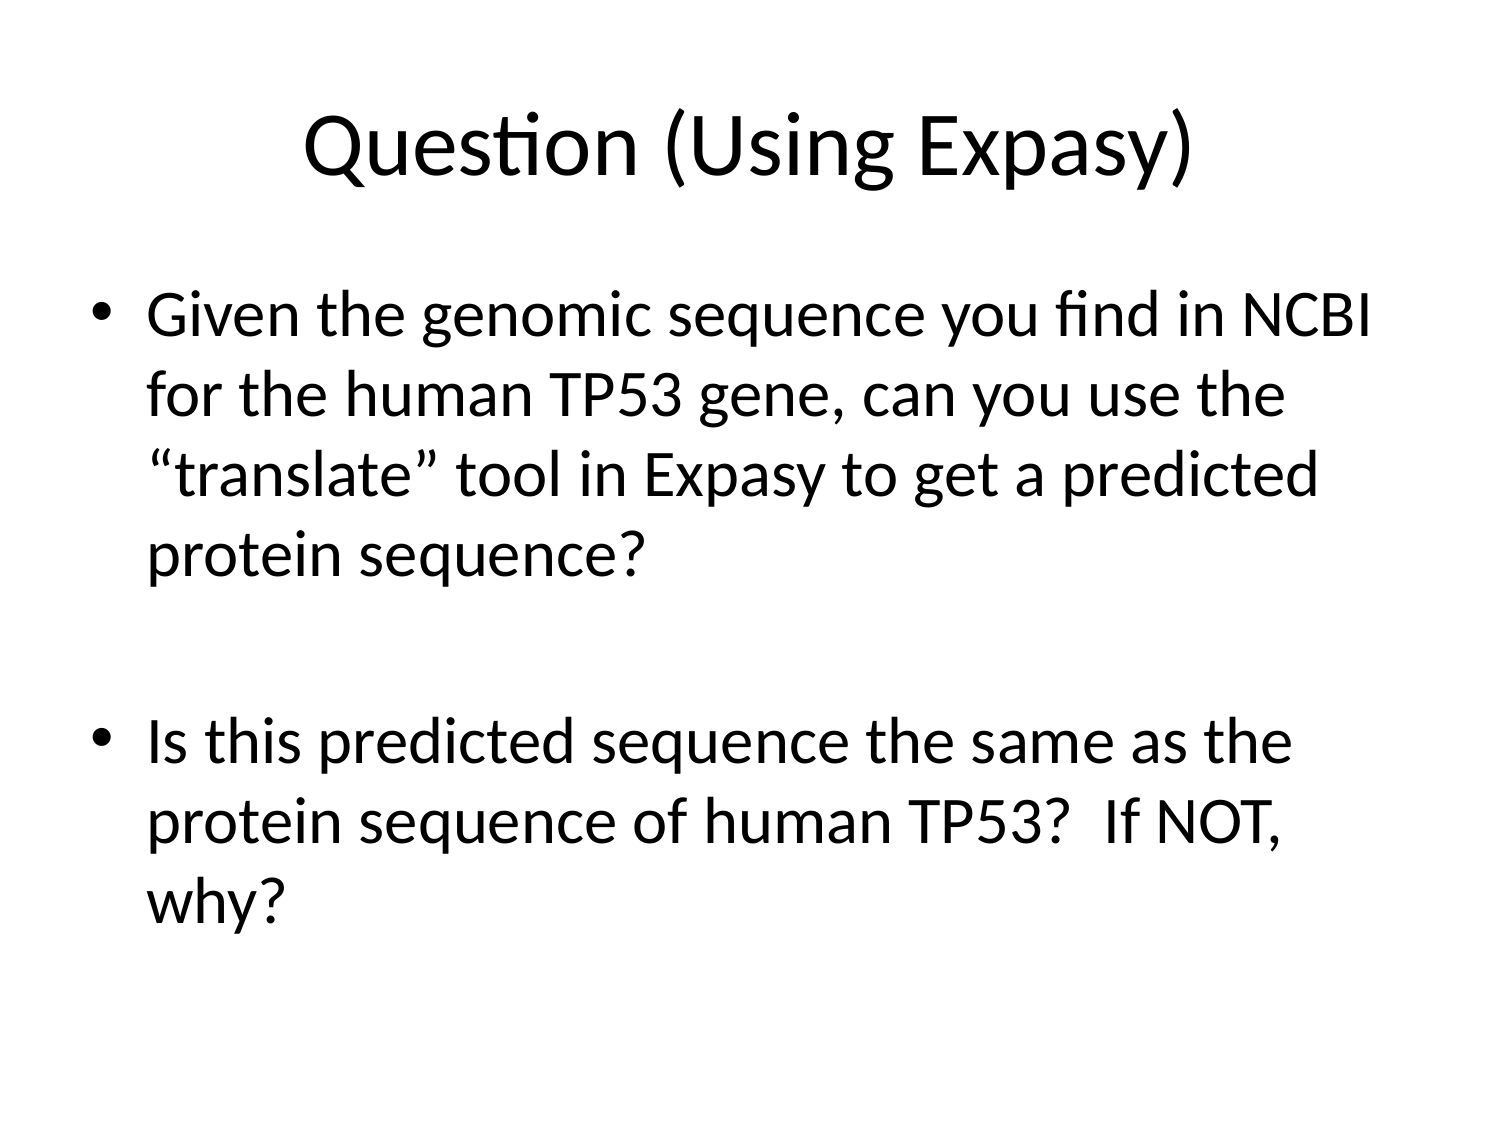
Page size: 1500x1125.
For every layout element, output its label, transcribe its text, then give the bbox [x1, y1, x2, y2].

list Given the genomic sequence you find in NCBI for the human TP53 gene, can you use the “translate” tool in Expasy to get a predicted protein sequence? Is this predicted sequence the same as the protein sequence of human TP53? If NOT, why? [75, 262, 1425, 1005]
title Question (Using Expasy) [75, 45, 1425, 233]
